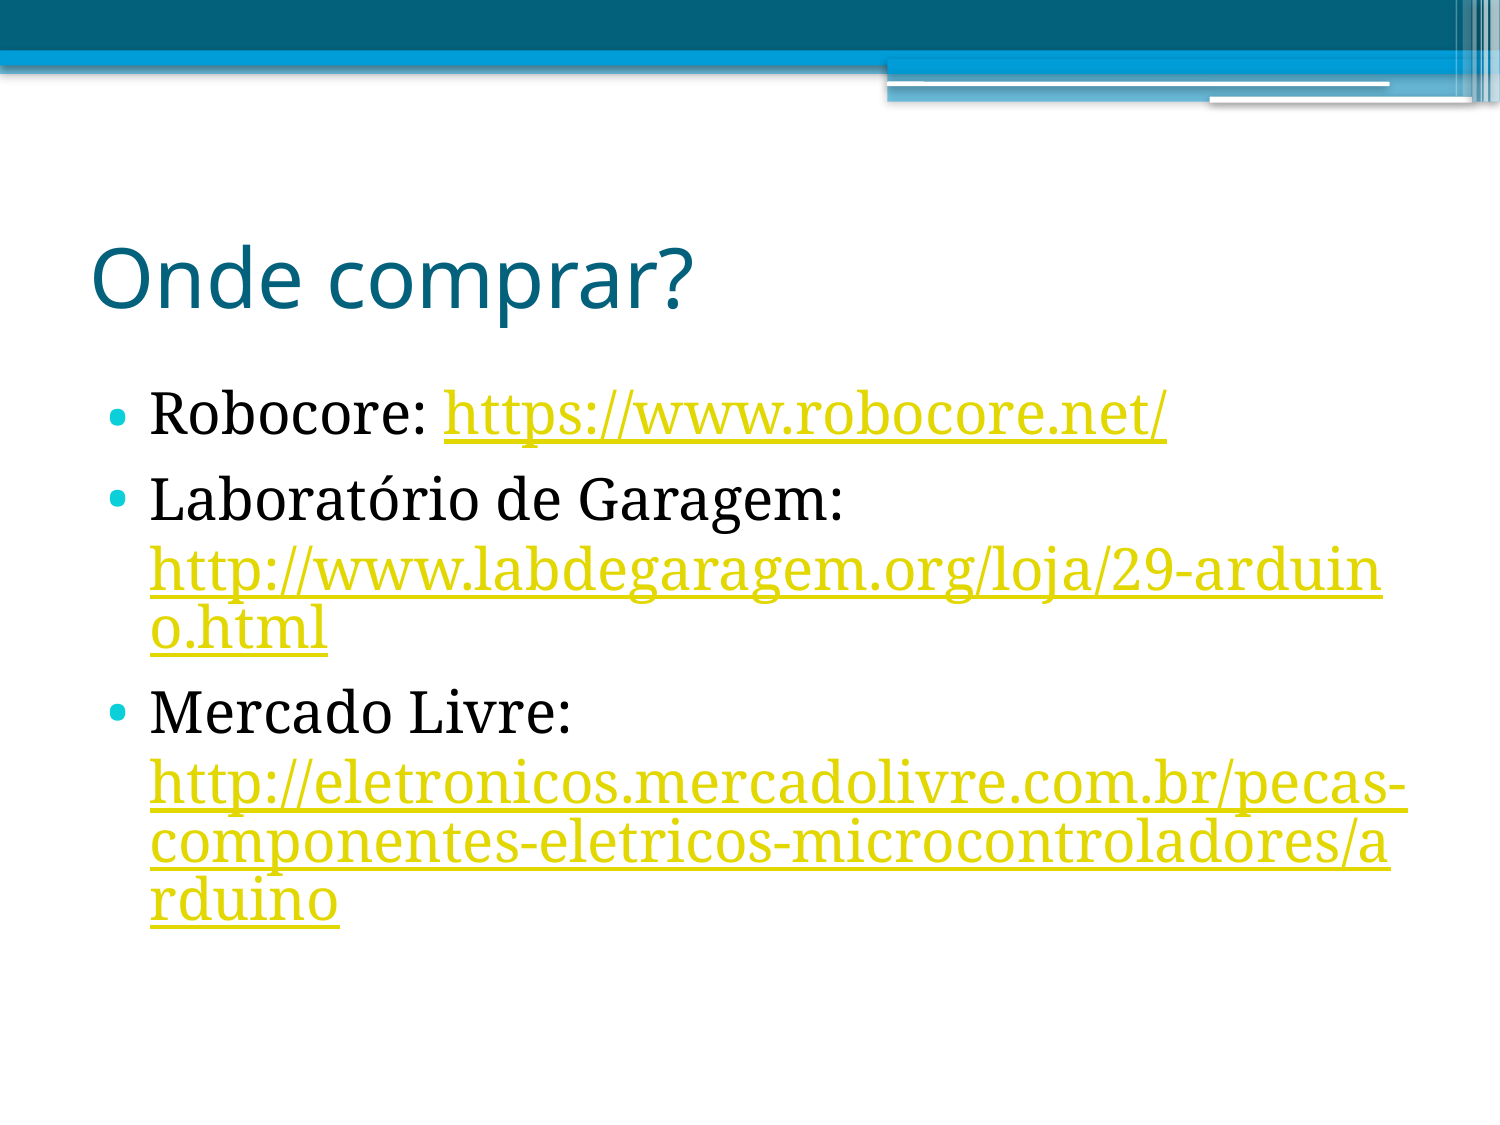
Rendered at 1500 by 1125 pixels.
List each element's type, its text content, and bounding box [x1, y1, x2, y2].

title Onde comprar? [75, 187, 1425, 363]
list Robocore: https://www.robocore.net/ Laboratório de Garagem: http://www.labdegaragem.org/loja/29-arduino.html Mercado Livre: http://eletronicos.mercadolivre.com.br/pecas-componentes-eletricos-microcontroladores/arduino [75, 368, 1425, 1079]
